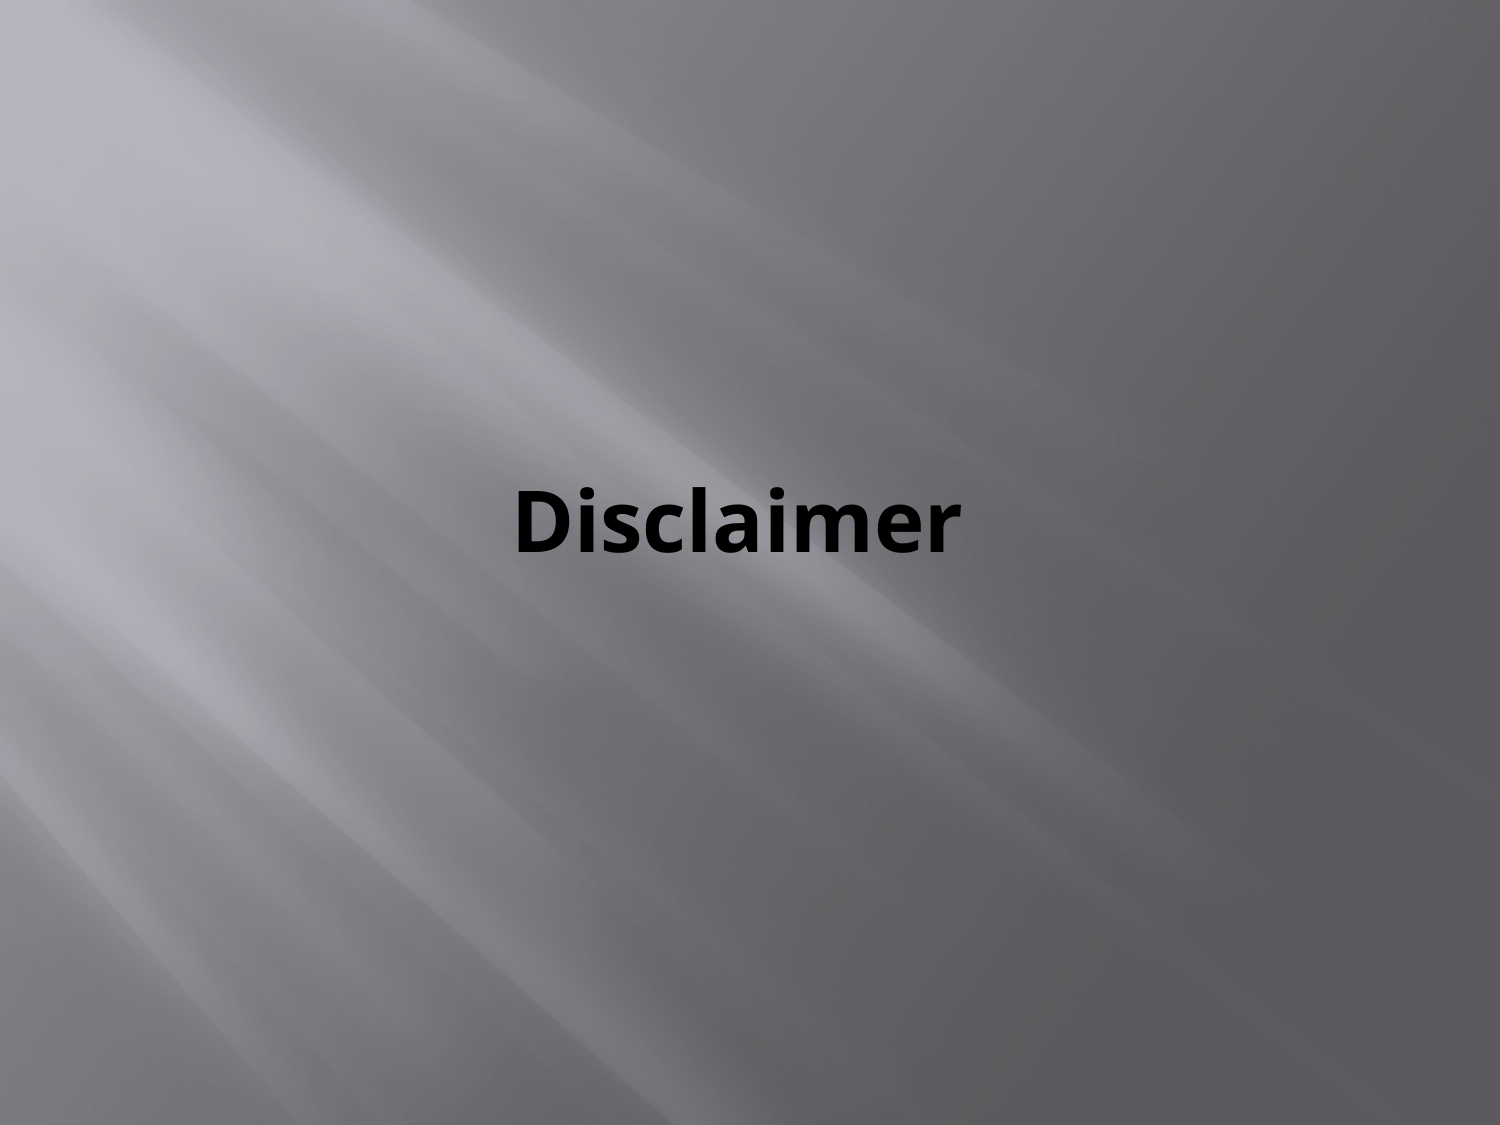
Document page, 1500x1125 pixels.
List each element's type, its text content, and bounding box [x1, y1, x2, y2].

title Disclaimer [62, 425, 1413, 613]
